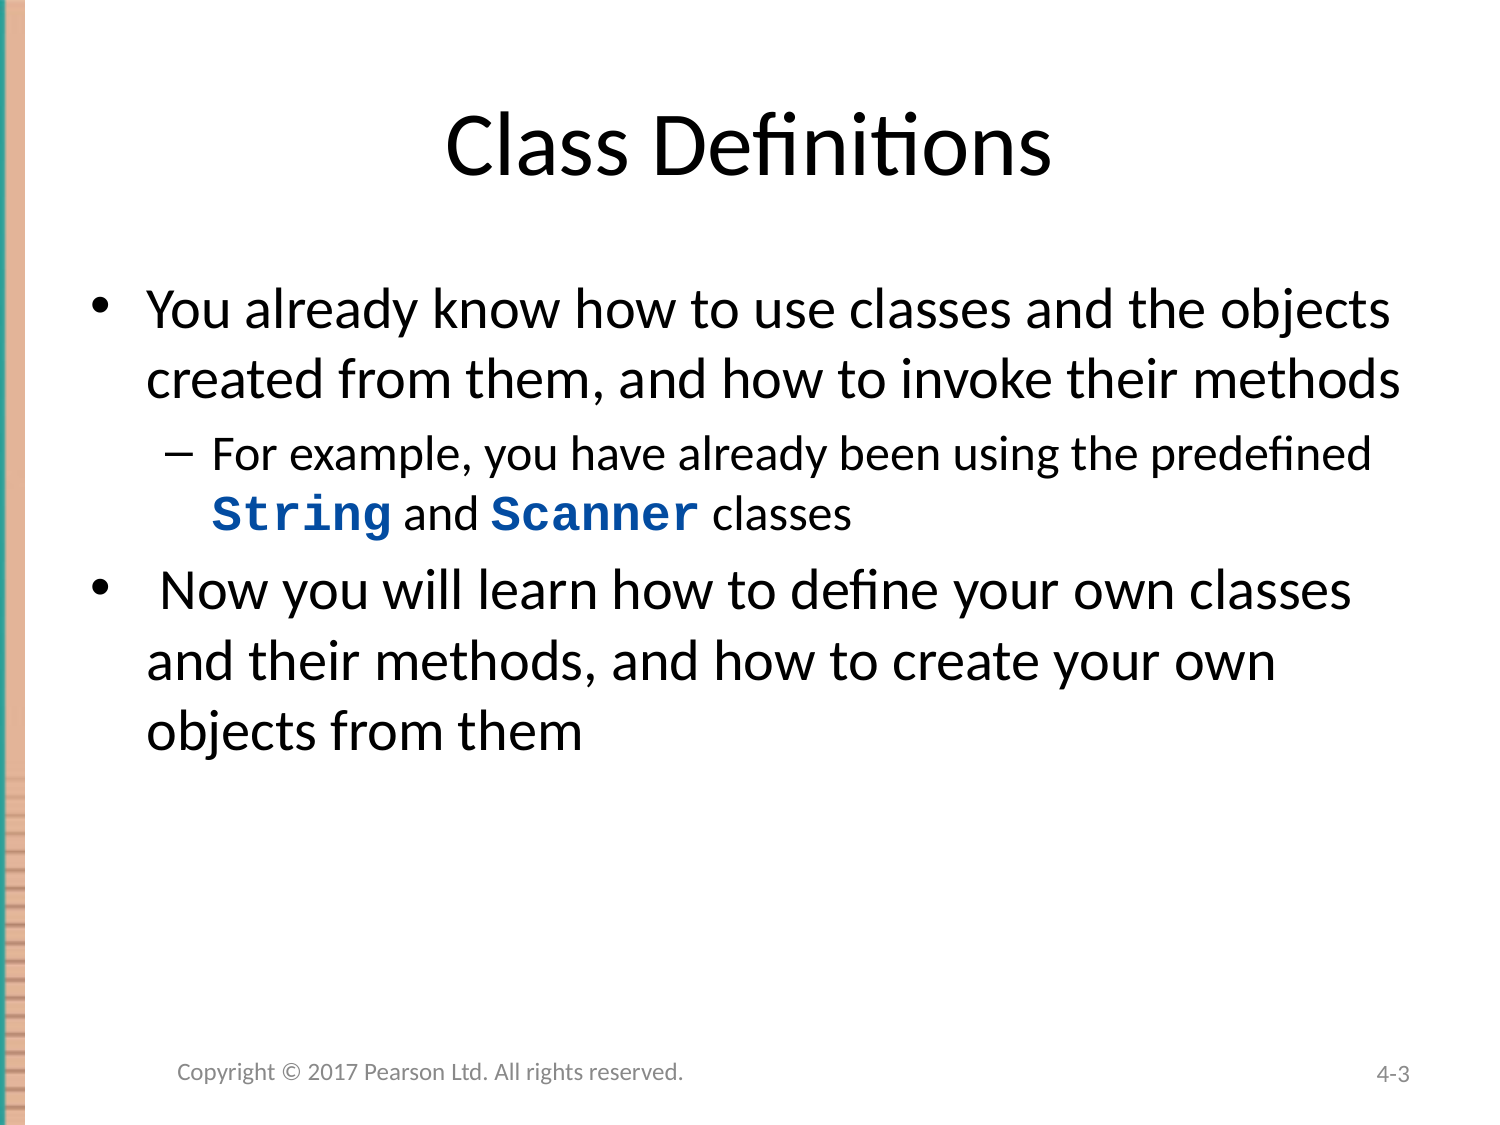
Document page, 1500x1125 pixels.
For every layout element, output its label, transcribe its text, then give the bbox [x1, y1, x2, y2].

list You already know how to use classes and the objects created from them, and how to invoke their methods For example, you have already been using the predefined String and Scanner classes Now you will learn how to define your own classes and their methods, and how to create your own objects from them [75, 262, 1425, 1005]
footer Copyright © 2017 Pearson Ltd. All rights reserved. [75, 1040, 788, 1100]
picture [0, 0, 25, 1125]
title Class Definitions [75, 45, 1425, 233]
slide_number 4-3 [1074, 1042, 1425, 1103]
